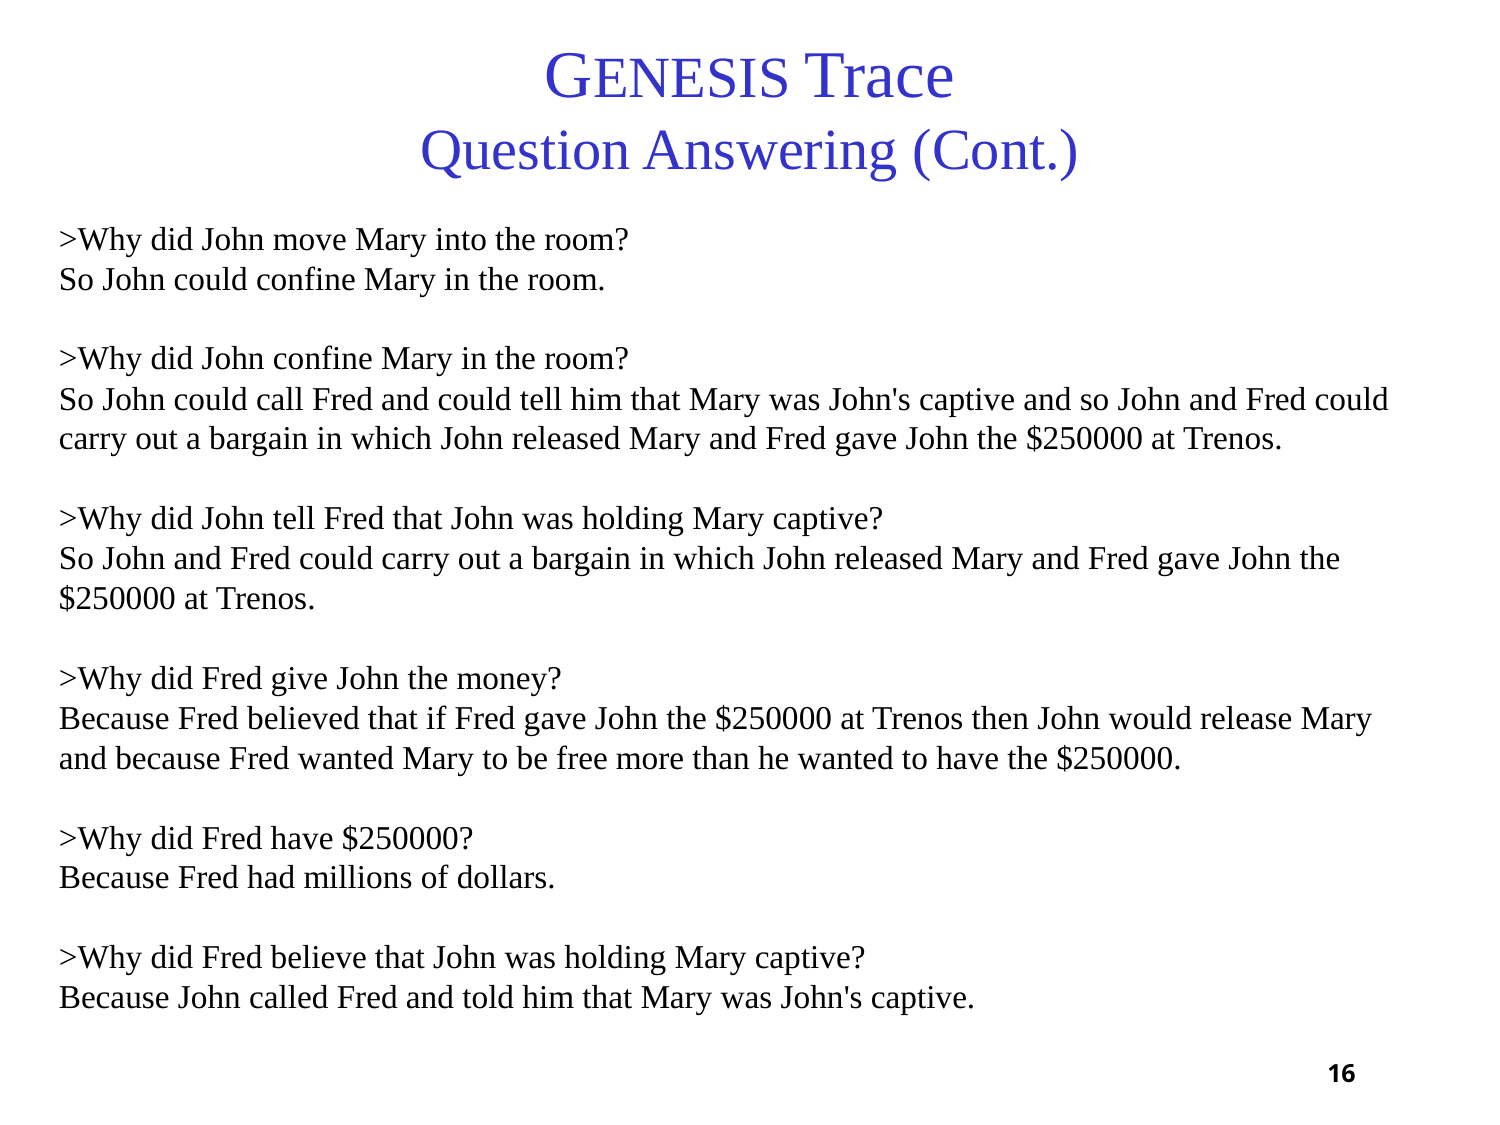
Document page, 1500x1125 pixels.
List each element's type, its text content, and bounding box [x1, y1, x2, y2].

title GENESIS Trace Question Answering (Cont.) [112, 12, 1388, 201]
text_box >Why did John move Mary into the room? So John could confine Mary in the room. >Why did John confine Mary in the room? So John could call Fred and could tell him that Mary was John's captive and so John and Fred could carry out a bargain in which John released Mary and Fred gave John the $250000 at Trenos. >Why did John tell Fred that John was holding Mary captive? So John and Fred could carry out a bargain in which John released Mary and Fred gave John the $250000 at Trenos. >Why did Fred give John the money? Because Fred believed that if Fred gave John the $250000 at Trenos then John would release Mary and because Fred wanted Mary to be free more than he wanted to have the $250000. >Why did Fred have $250000? Because Fred had millions of dollars. >Why did Fred believe that John was holding Mary captive? Because John called Fred and told him that Mary was John's captive. [44, 209, 1443, 1063]
